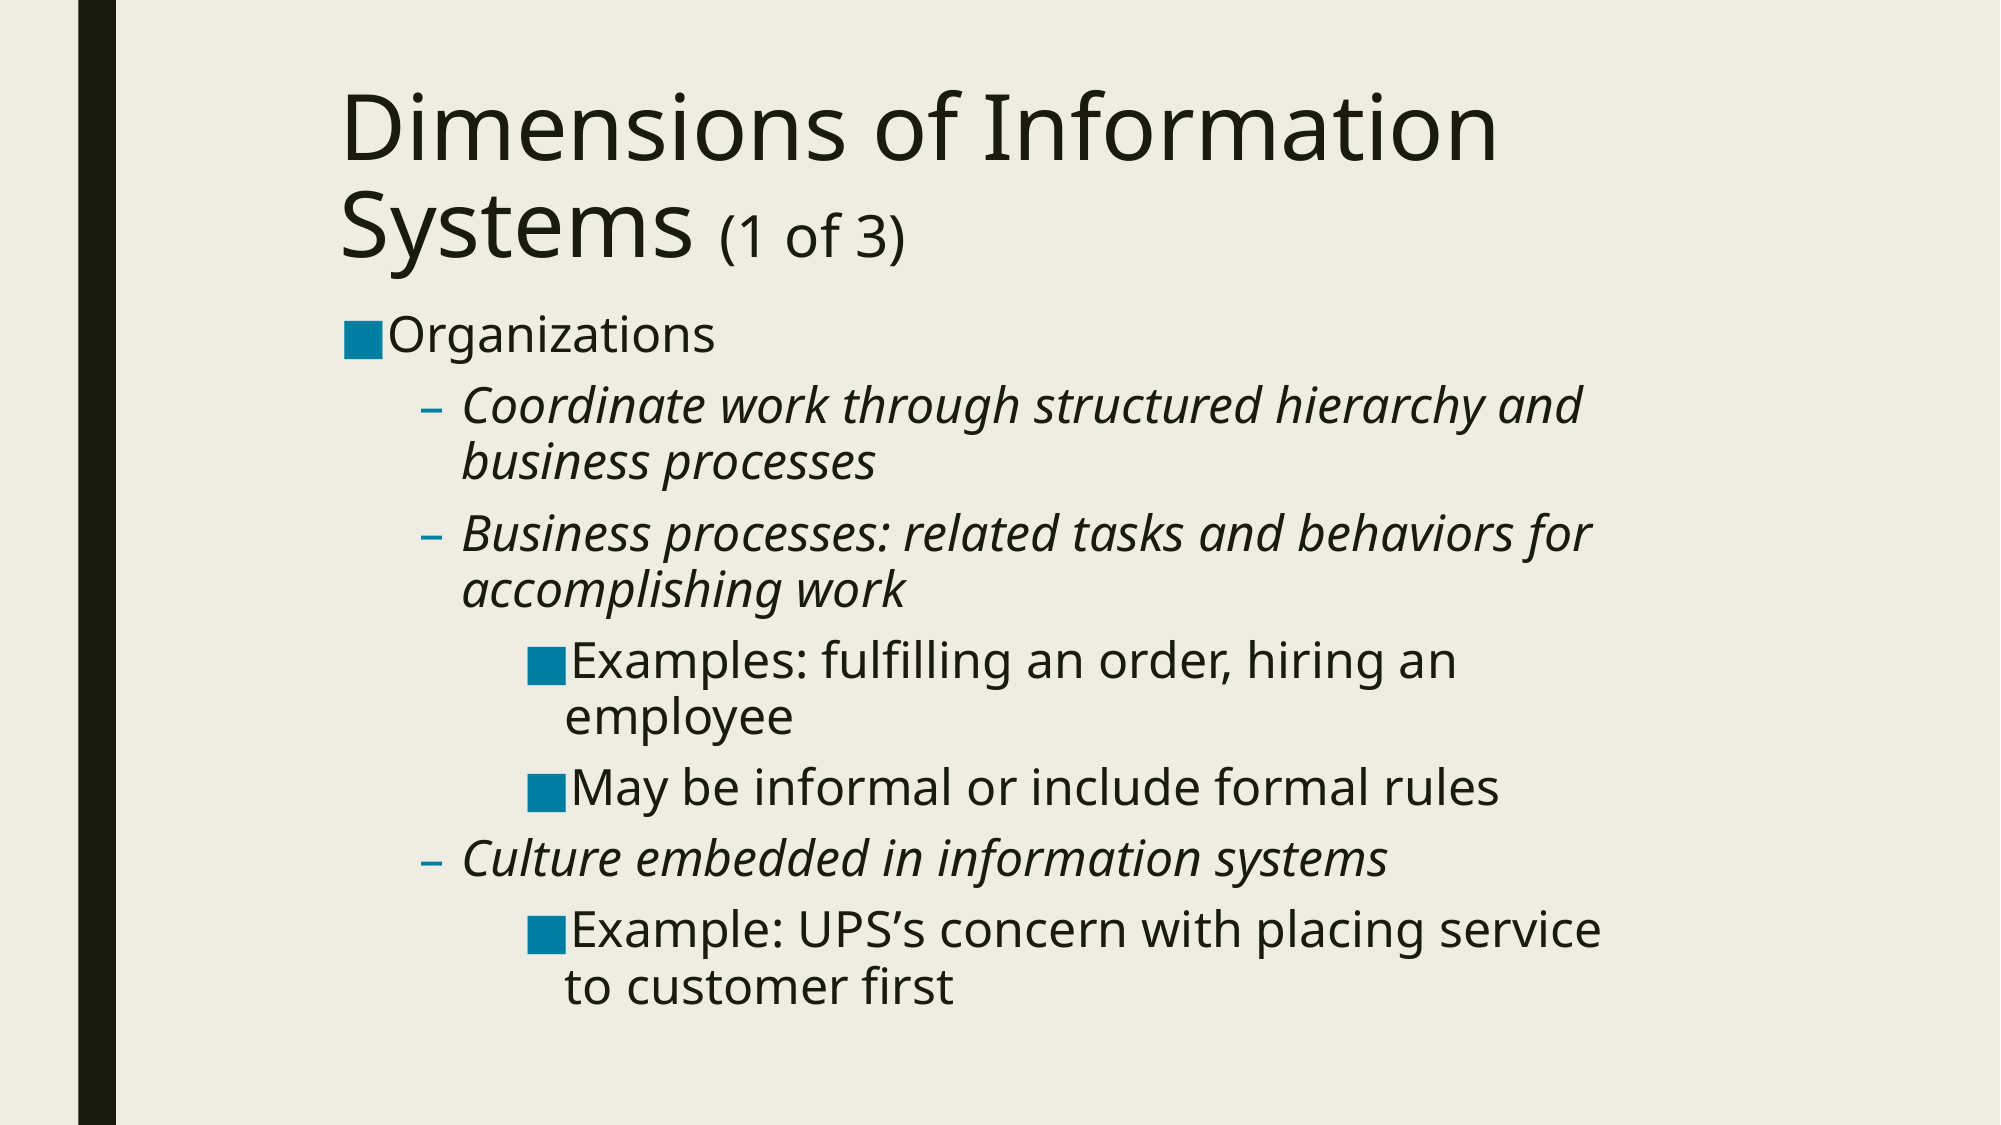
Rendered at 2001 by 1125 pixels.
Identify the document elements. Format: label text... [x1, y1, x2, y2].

list Organizations Coordinate work through structured hierarchy and business processes Business processes: related tasks and behaviors for accomplishing work Examples: fulfilling an order, hiring an employee May be informal or include formal rules Culture embedded in information systems Example: U P S ’ s concern with placing service to customer first [324, 299, 1675, 1023]
title Dimensions of Information Systems (1 of 3) [324, 74, 1675, 286]
